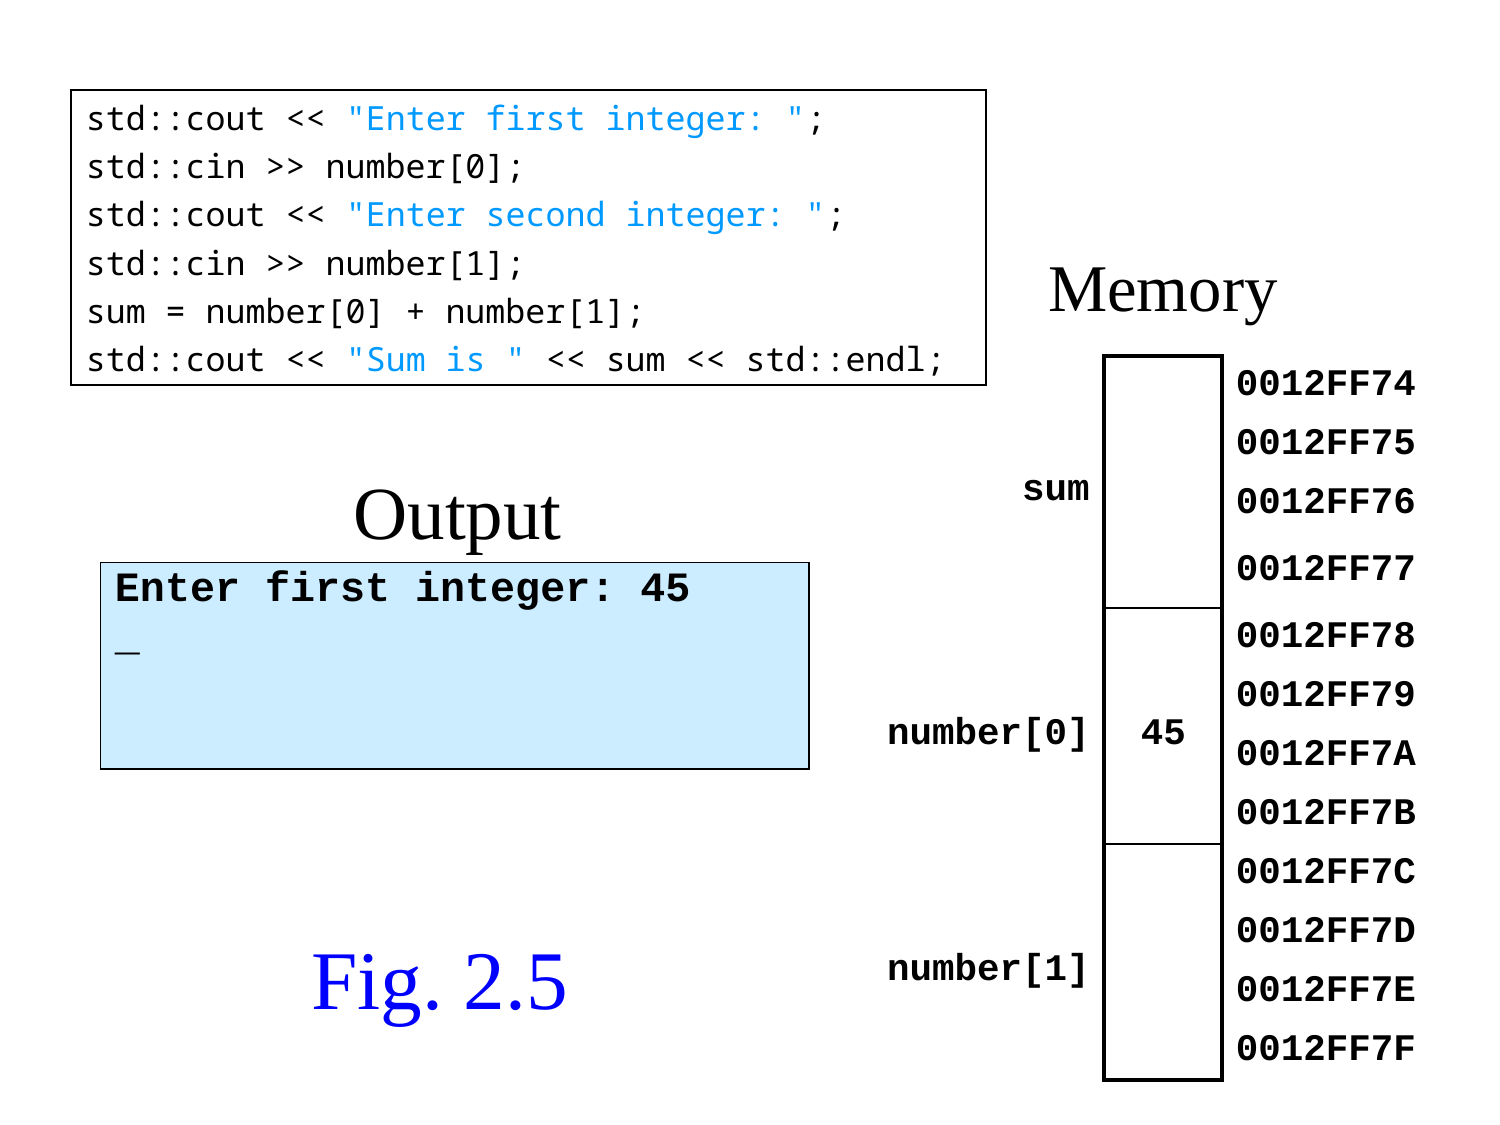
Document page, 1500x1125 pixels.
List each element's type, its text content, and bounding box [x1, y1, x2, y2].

table_header [1106, 358, 1220, 607]
table_cell 0012FF7A [1224, 726, 1429, 785]
table_cell 0012FF7D [1224, 903, 1429, 962]
text_box Memory [1045, 237, 1282, 327]
title Fig. 2.5 [277, 916, 603, 1036]
text_box Enter first integer: 45 _ [100, 562, 809, 770]
table_cell 0012FF7C [1224, 844, 1429, 903]
table_cell 0012FF75 [1224, 415, 1429, 474]
table_cell 0012FF77 [1224, 533, 1429, 608]
table_cell 0012FF7F [1224, 1021, 1429, 1080]
table_cell 0012FF7B [1224, 785, 1429, 844]
table_cell 0012FF76 [1224, 474, 1429, 533]
table_header 0012FF74 [1224, 356, 1429, 415]
table_cell number[1] [868, 844, 1102, 1080]
table_cell 45 [1106, 609, 1220, 843]
table_header sum [868, 356, 1102, 608]
text_box Output [339, 444, 576, 563]
table_cell number[0] [868, 608, 1102, 844]
table_cell 0012FF79 [1224, 667, 1429, 726]
table_cell 0012FF78 [1224, 608, 1429, 667]
table_cell 0012FF7E [1224, 962, 1429, 1021]
table_cell [1106, 845, 1220, 1078]
list std::cout << "Enter first integer: "; std::cin >> number[0]; std::cout << "Enter second integer: "; std::cin >> number[1]; sum = number[0] + number[1]; std::cout << "Sum is " << sum << std::endl; [70, 89, 987, 386]
